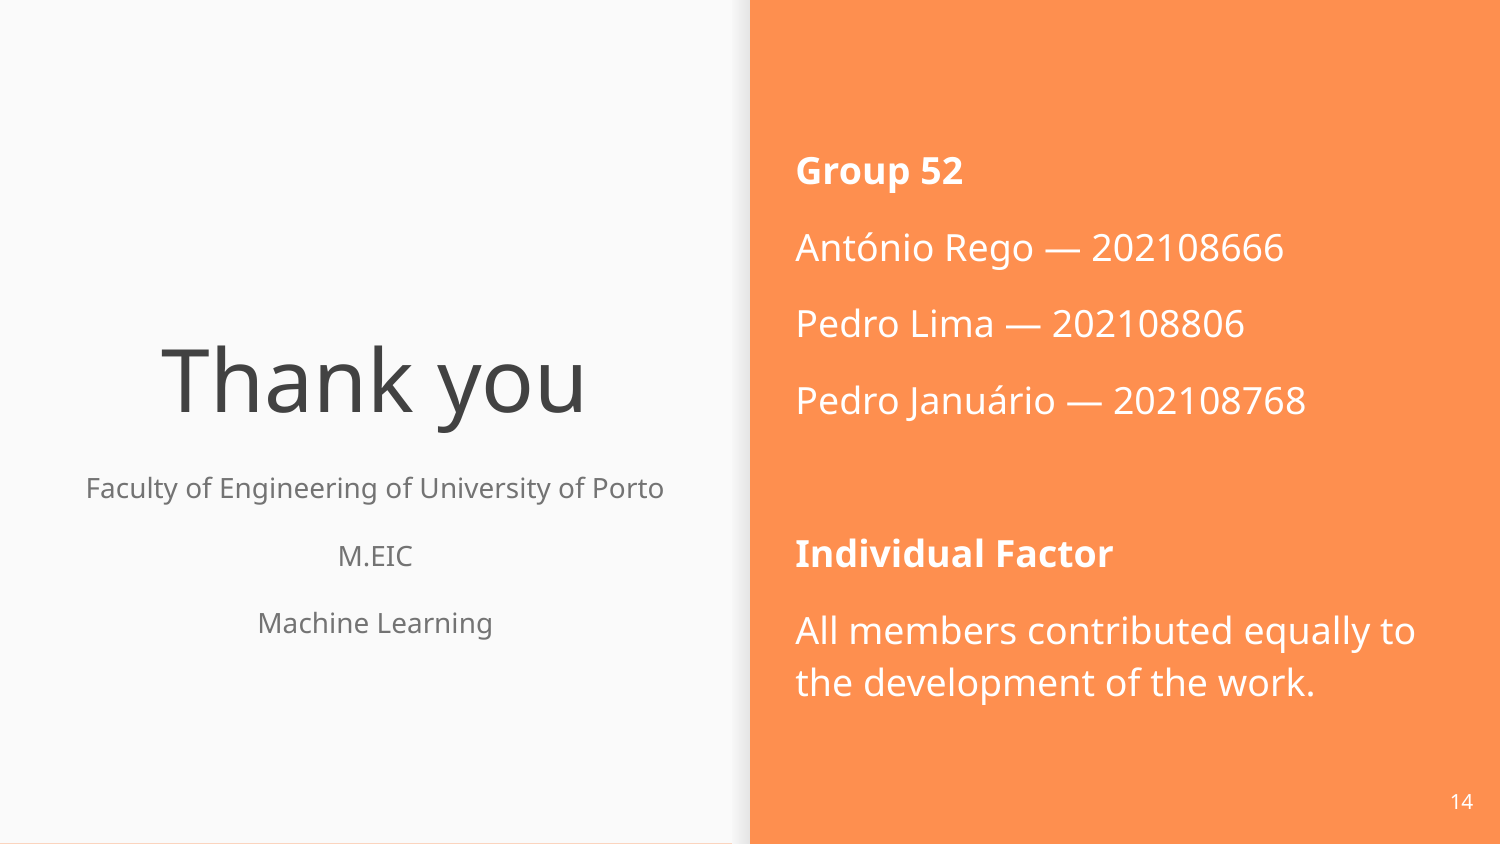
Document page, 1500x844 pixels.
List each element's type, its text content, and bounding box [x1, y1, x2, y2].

title Thank you [43, 202, 708, 446]
subtitle Faculty of Engineering of University of Porto M.EIC Machine Learning [43, 455, 708, 659]
slide_number ‹#› [1398, 770, 1489, 835]
list Group 52 António Rego — 202108666 Pedro Lima — 202108806 Pedro Januário — 202108768 Individual Factor All members contributed equally to the development of the work. [780, 118, 1474, 725]
